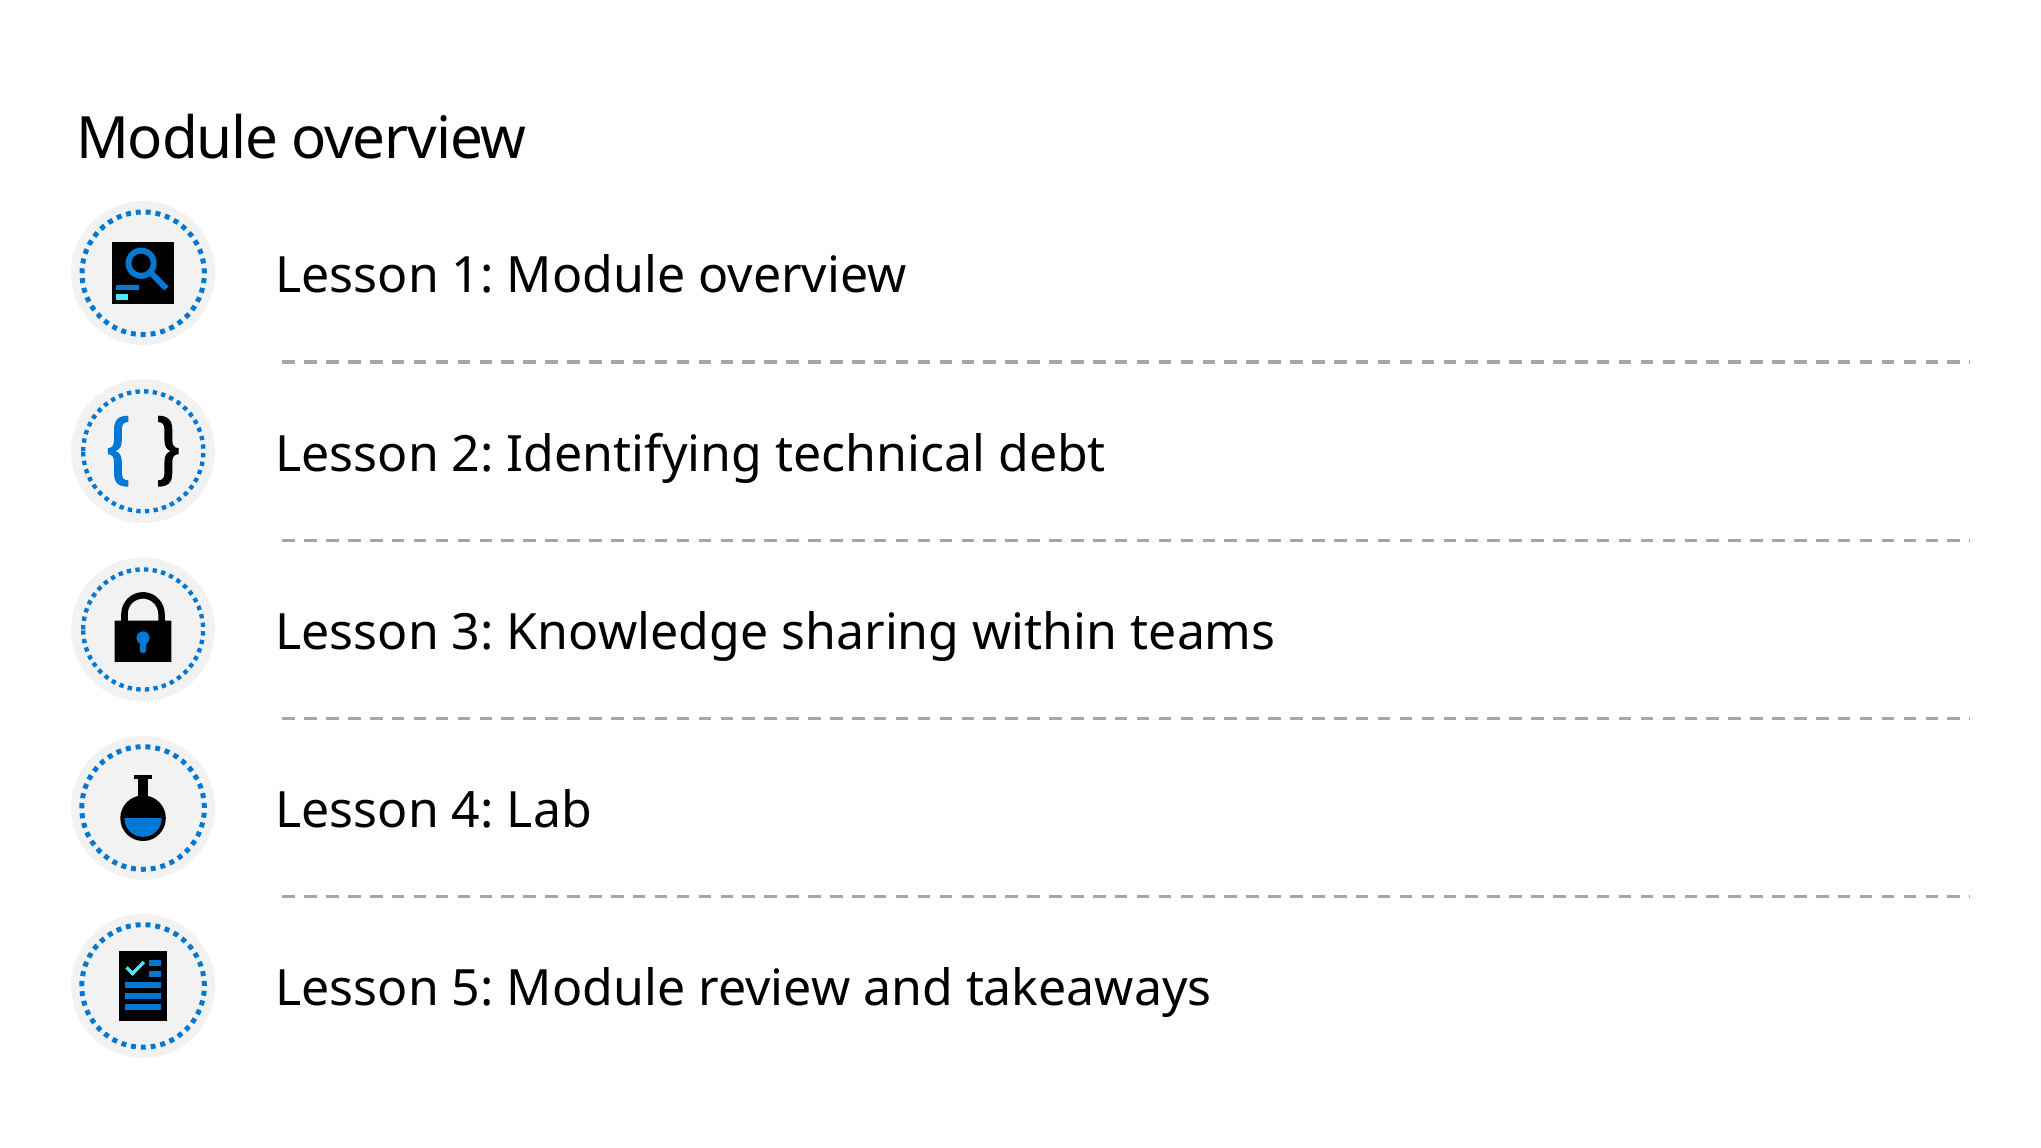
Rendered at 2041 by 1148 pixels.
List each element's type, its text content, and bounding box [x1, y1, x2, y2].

text_box Lesson 2: Identifying technical debt [275, 413, 1416, 489]
picture [70, 378, 216, 524]
text_box Lesson 4: Lab [275, 770, 1416, 845]
picture [70, 735, 216, 880]
title Module overview [76, 103, 1969, 296]
picture [70, 200, 216, 345]
text_box Lesson 3: Knowledge sharing within teams [275, 591, 1416, 667]
picture [70, 557, 216, 702]
text_box Lesson 1: Module overview [275, 235, 1416, 311]
picture [70, 913, 216, 1058]
text_box Lesson 5: Module review and takeaways [275, 948, 1416, 1024]
